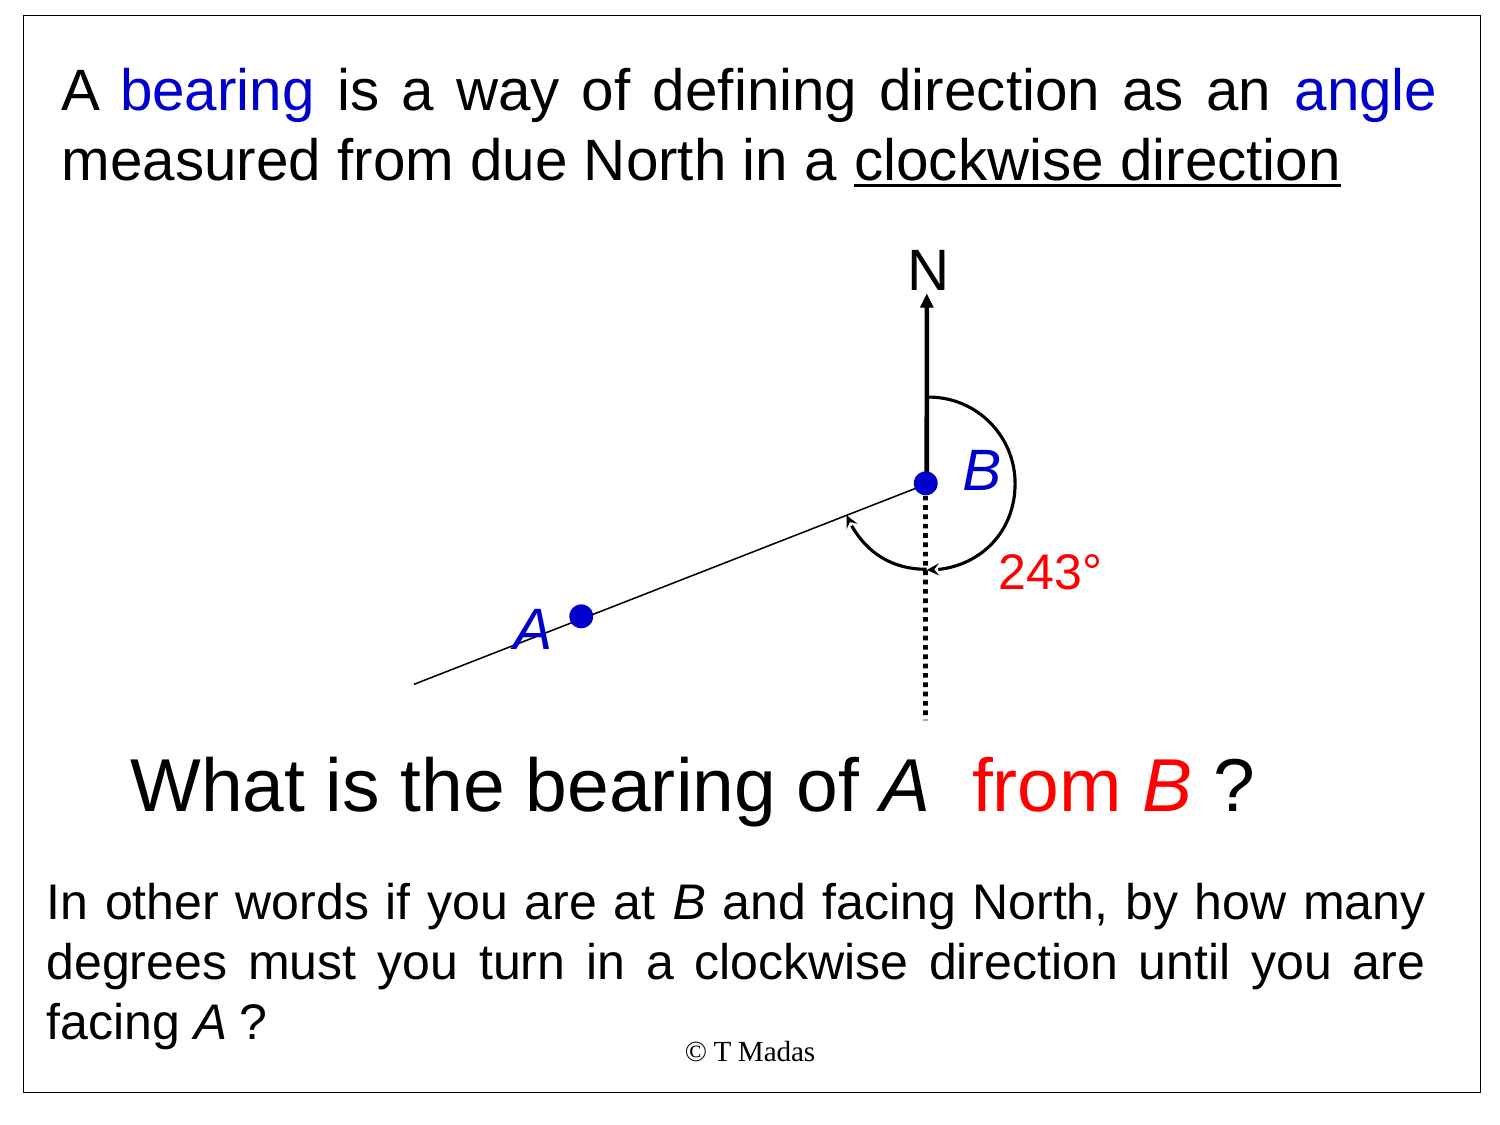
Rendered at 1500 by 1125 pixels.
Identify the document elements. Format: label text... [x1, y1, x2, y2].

text_box [23, 15, 1481, 1093]
text_box A [498, 583, 591, 669]
text_box [914, 472, 928, 495]
footer © T Madas [512, 1093, 988, 1103]
text_box 243° [983, 531, 1117, 607]
text_box [926, 396, 1016, 576]
text_box [846, 487, 927, 570]
text_box B [994, 425, 1039, 510]
text_box N [892, 224, 985, 310]
